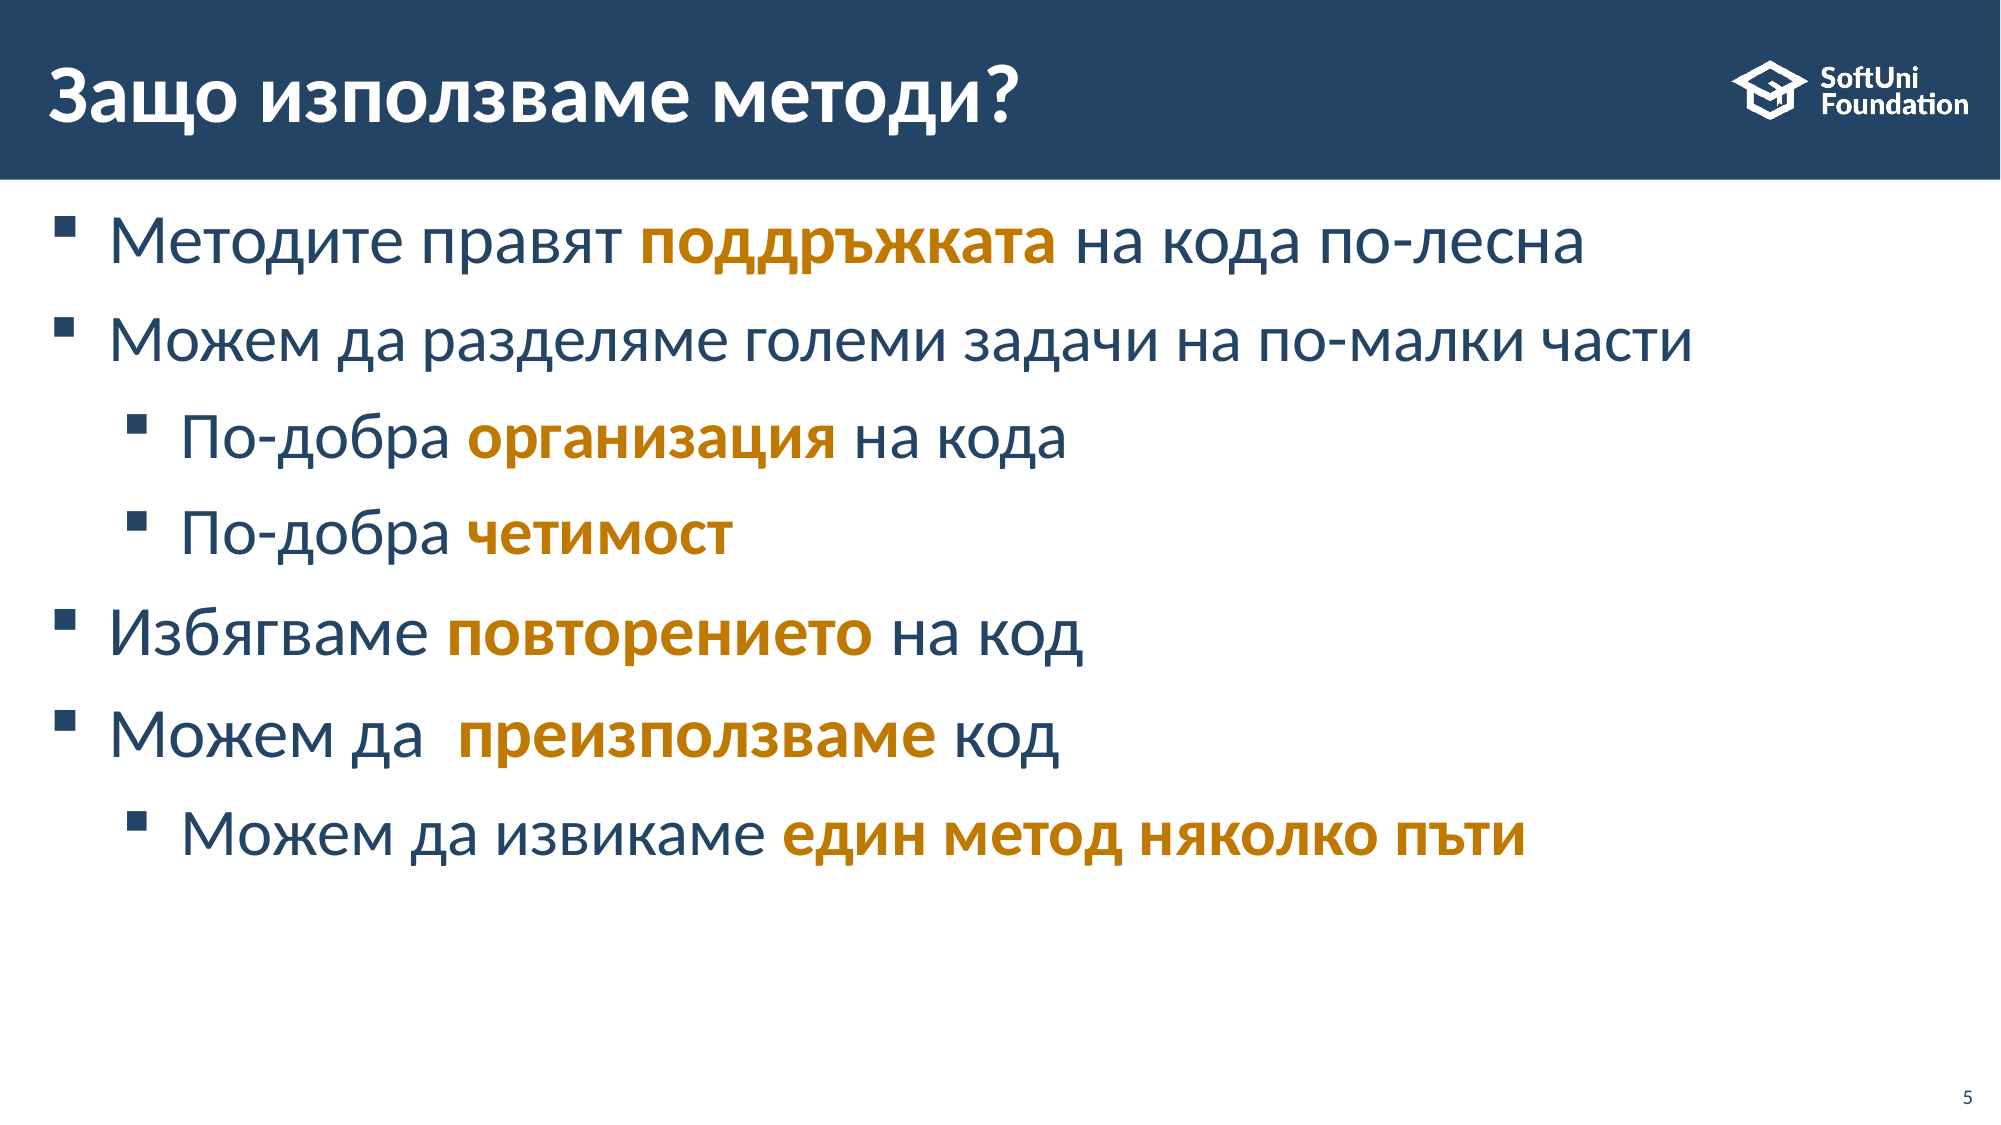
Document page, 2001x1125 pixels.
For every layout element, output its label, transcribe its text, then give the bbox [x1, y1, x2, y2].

list Методите правят поддръжката на кода по-лесна Можем да разделяме големи задачи на по-малки части По-добра организация на кода По-добра четимост Избягваме повторението на код Можем да преизползваме код Можем да извикаме един метод няколко пъти [31, 196, 1970, 1104]
title Защо използваме методи? [31, 16, 1716, 162]
text_box 5 [1927, 1067, 1989, 1117]
picture [1731, 60, 1968, 120]
